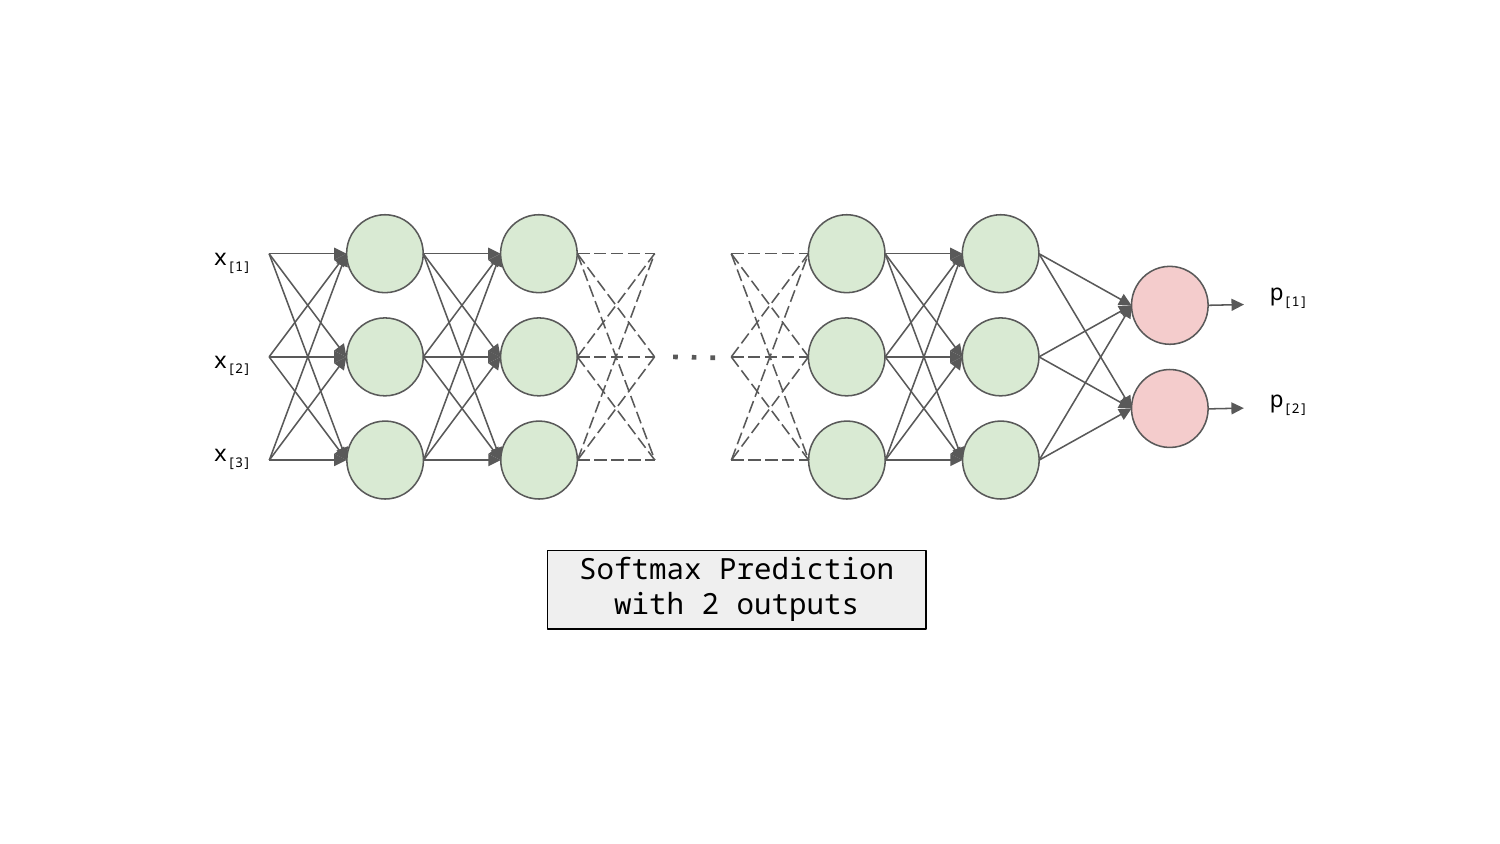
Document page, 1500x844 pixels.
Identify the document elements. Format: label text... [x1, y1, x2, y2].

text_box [198, 214, 1332, 500]
text_box 5x5 conv [673, 359, 713, 363]
text_box Softmax Prediction with 2 outputs [547, 550, 926, 629]
